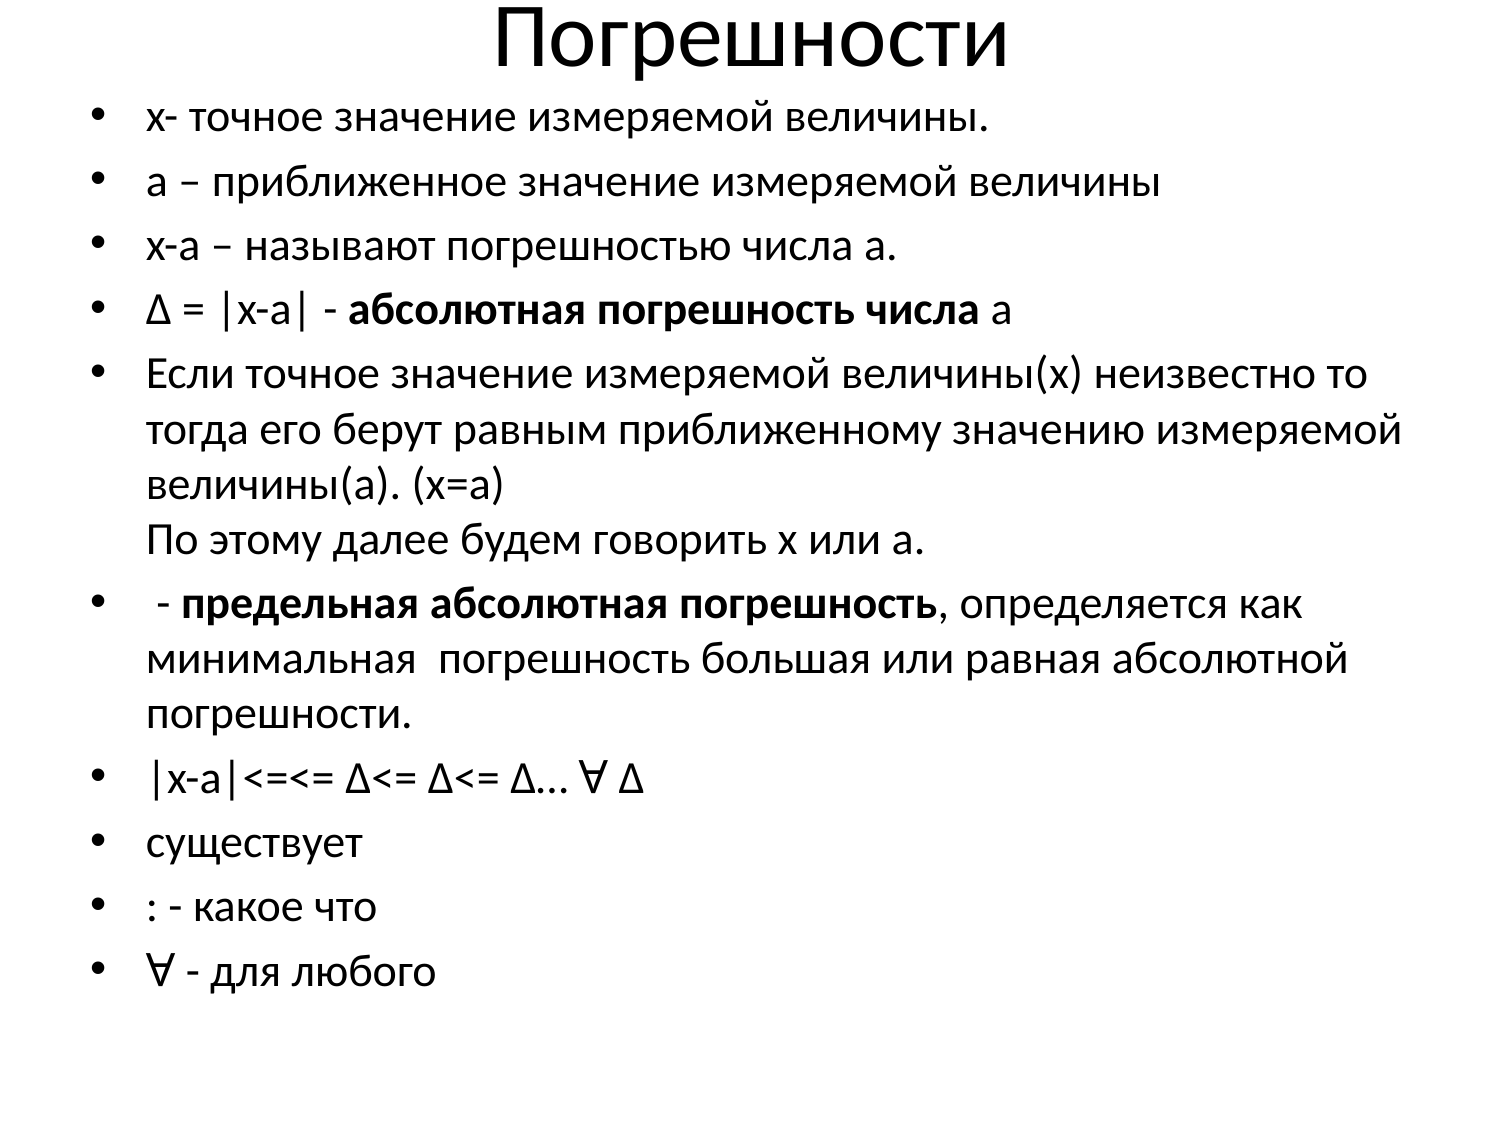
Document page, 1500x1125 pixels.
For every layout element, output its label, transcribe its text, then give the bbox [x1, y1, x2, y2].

title Погрешности [76, 0, 1427, 124]
